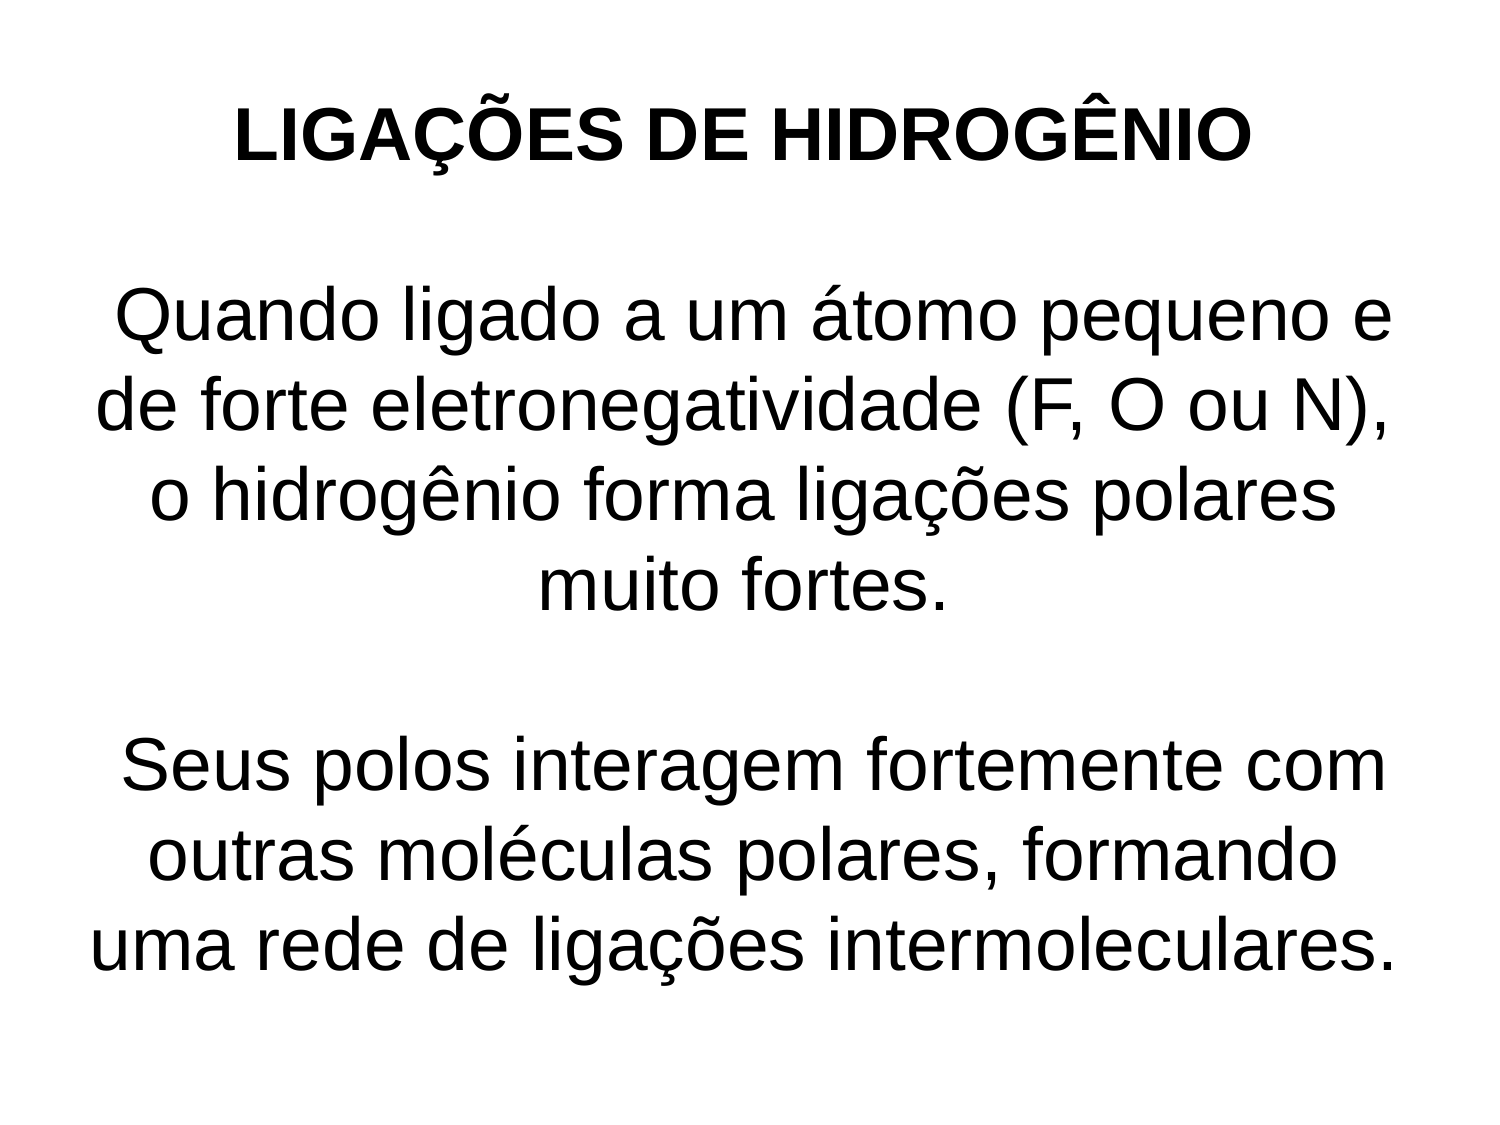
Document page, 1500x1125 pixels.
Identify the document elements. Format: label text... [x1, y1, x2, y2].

text_box LIGAÇÕES DE HIDROGÊNIO Quando ligado a um átomo pequeno e de forte eletronegatividade (F, O ou N), o hidrogênio forma ligações polares muito fortes. Seus polos interagem fortemente com outras moléculas polares, formando uma rede de ligações intermoleculares. [64, 78, 1424, 993]
